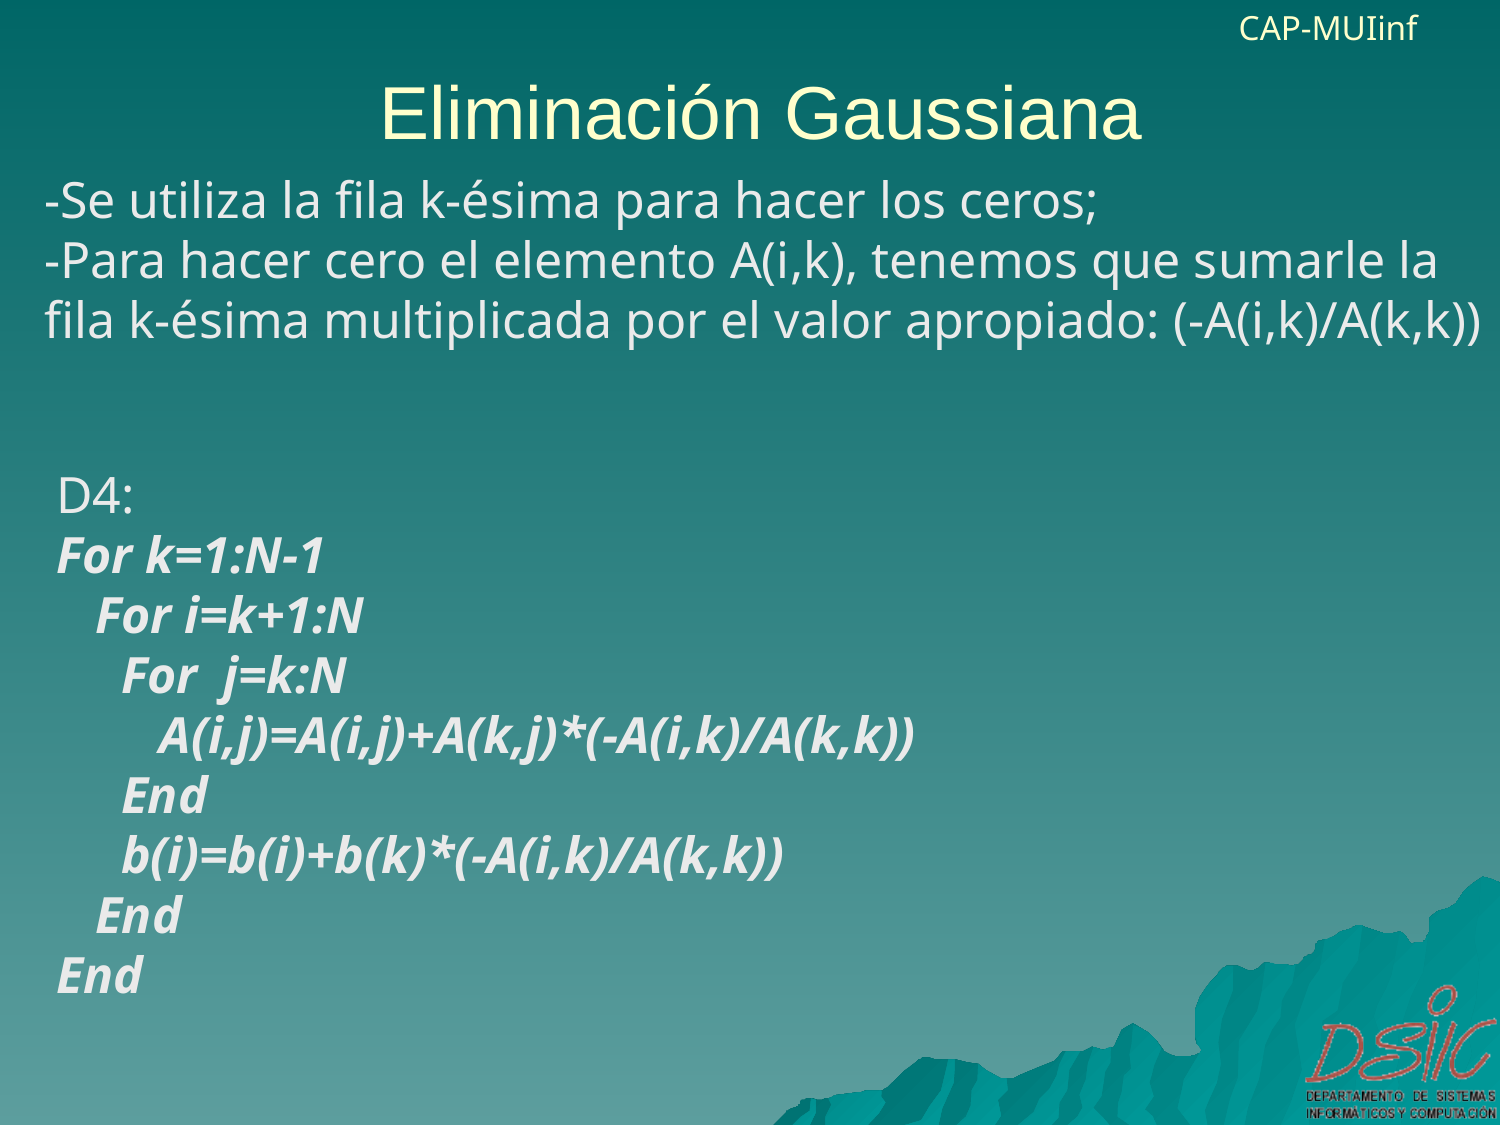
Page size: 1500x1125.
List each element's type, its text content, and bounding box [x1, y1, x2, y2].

text_box Eliminación Gaussiana [86, 16, 1437, 160]
text_box -Se utiliza la fila k-ésima para hacer los ceros; -Para hacer cero el elemento A(i,k), tenemos que sumarle la fila k-ésima multiplicada por el valor apropiado: (-A(i,k)/A(k,k)) [29, 160, 1500, 416]
text_box D4: For k=1:N-1 For i=k+1:N For j=k:N A(i,j)=A(i,j)+A(k,j)*(-A(i,k)/A(k,k)) End b(i)=b(i)+b(k)*(-A(i,k)/A(k,k)) End End [41, 456, 1500, 1011]
picture [1304, 1011, 1500, 1125]
